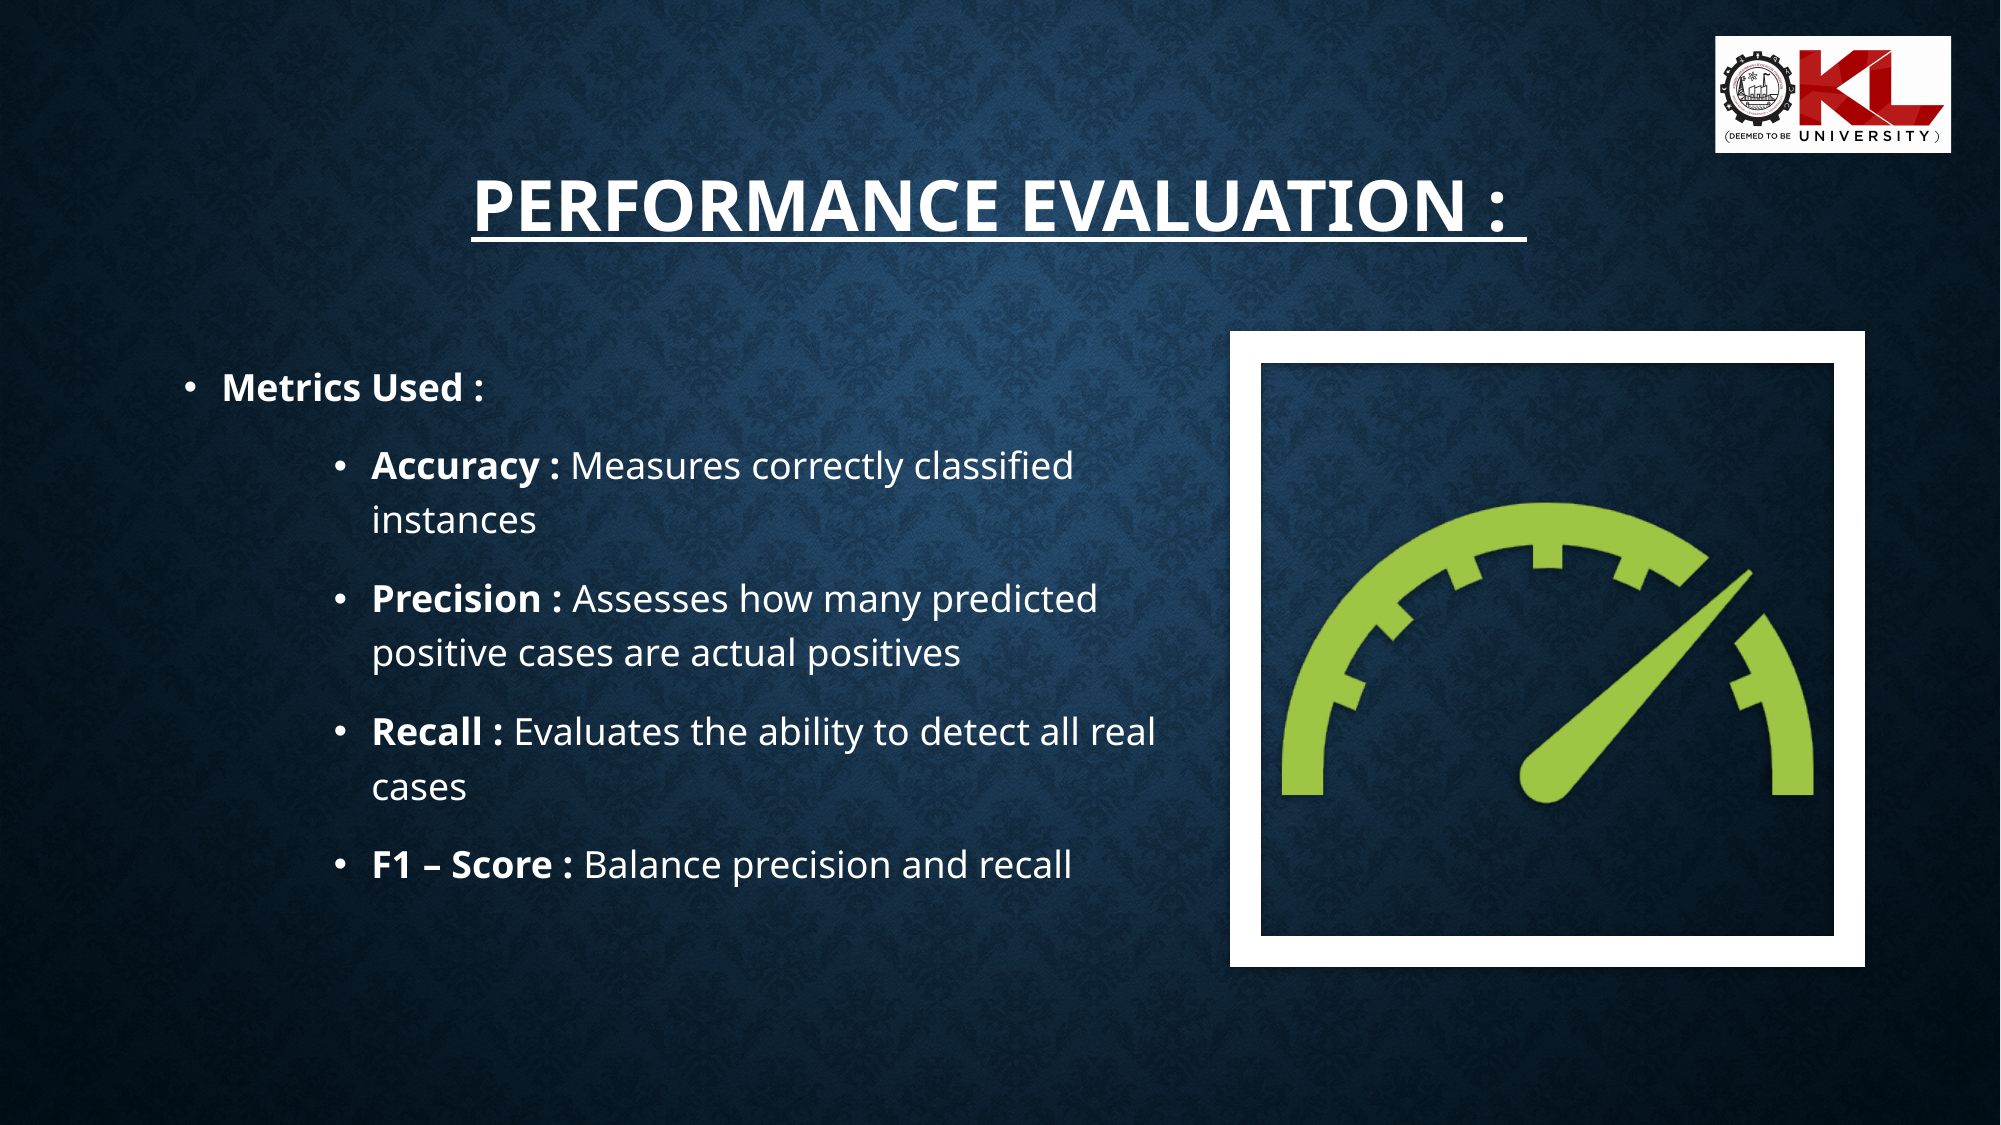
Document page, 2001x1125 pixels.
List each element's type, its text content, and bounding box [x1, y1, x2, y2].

picture [1260, 362, 1835, 937]
text_box Performance Evaluation : [149, 99, 1849, 318]
picture [1714, 36, 1952, 153]
text_box Metrics Used : Accuracy : Measures correctly classified instances Precision : Assesses how many predicted positive cases are actual positives Recall : Evaluates the ability to detect all real cases F1 – Score : Balance precision and recall [149, 347, 1192, 954]
